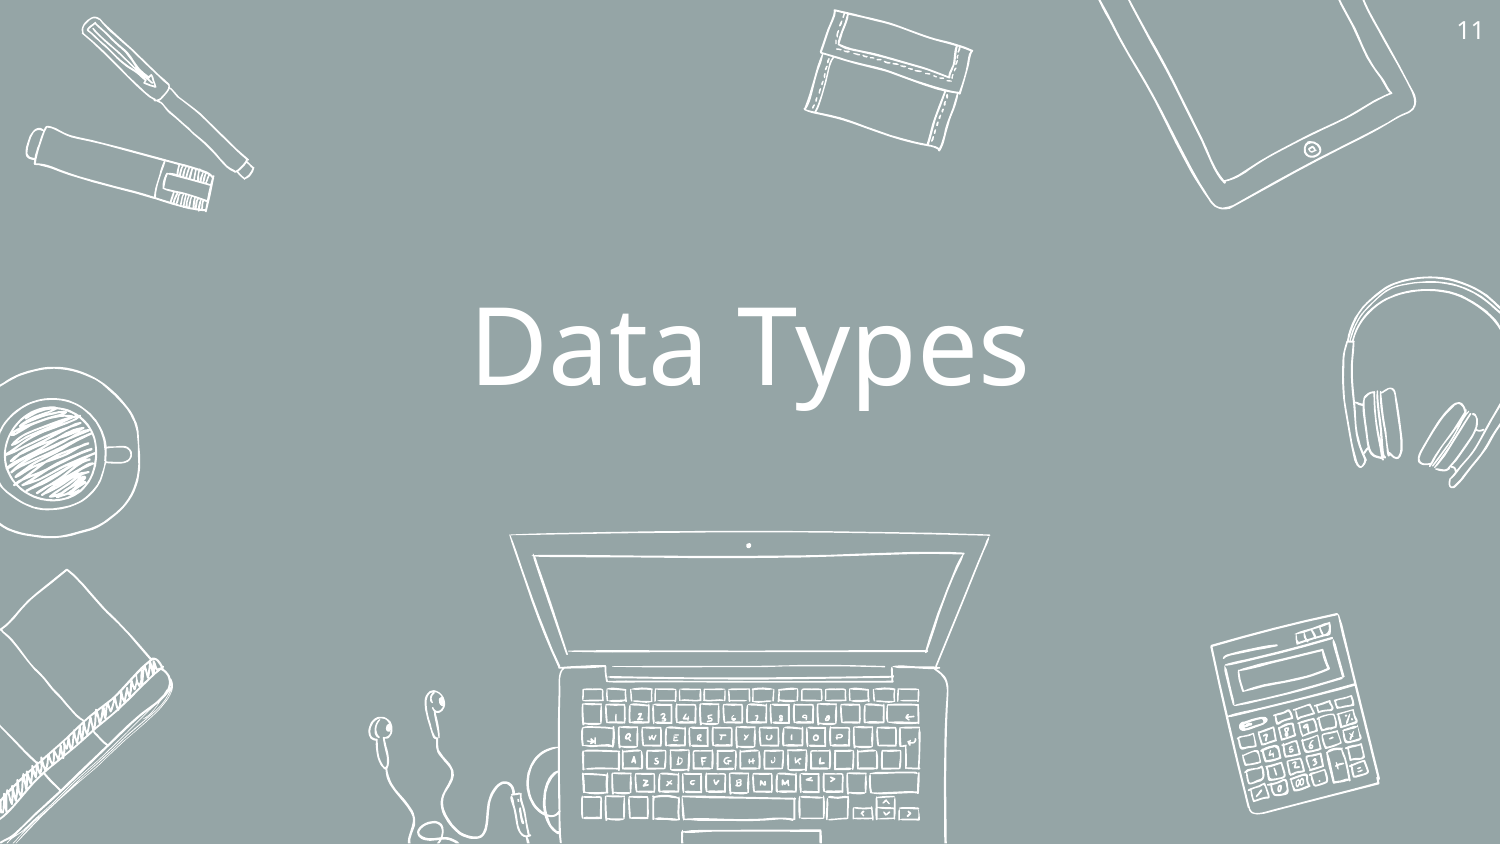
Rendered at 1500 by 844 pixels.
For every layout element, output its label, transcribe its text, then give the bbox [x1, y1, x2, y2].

slide_number 11 [1435, 0, 1500, 53]
title Data Types [255, 231, 1245, 422]
